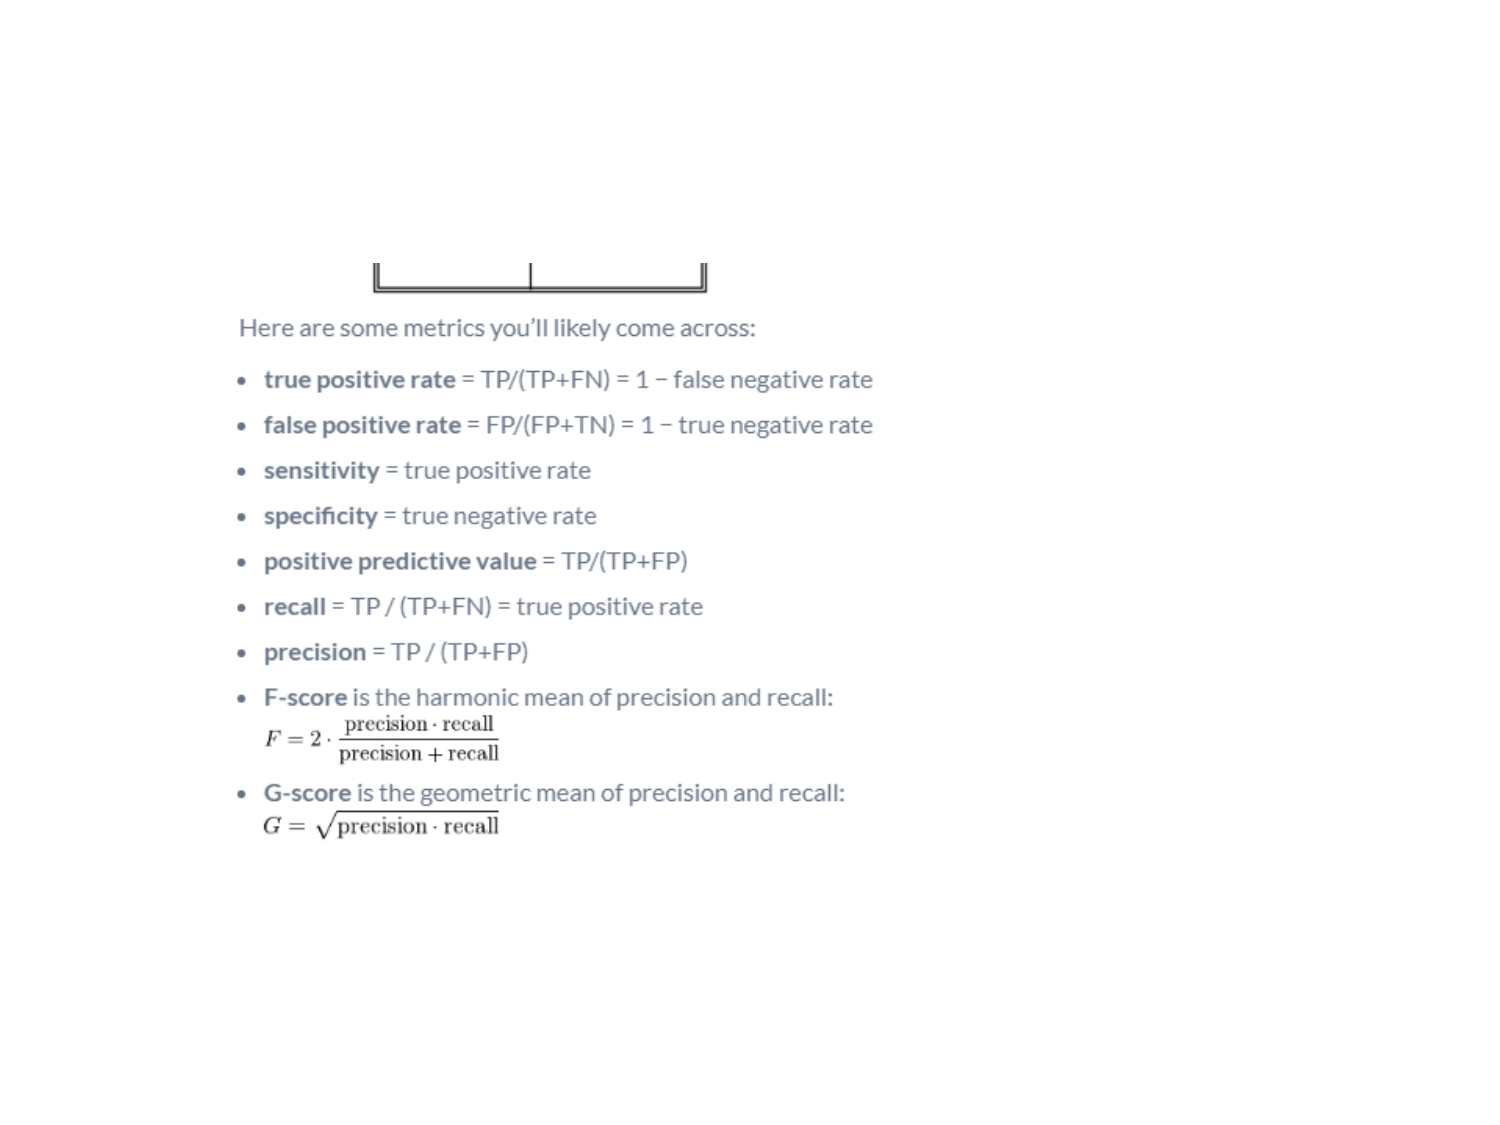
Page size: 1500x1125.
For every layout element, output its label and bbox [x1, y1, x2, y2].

picture [208, 263, 1292, 862]
